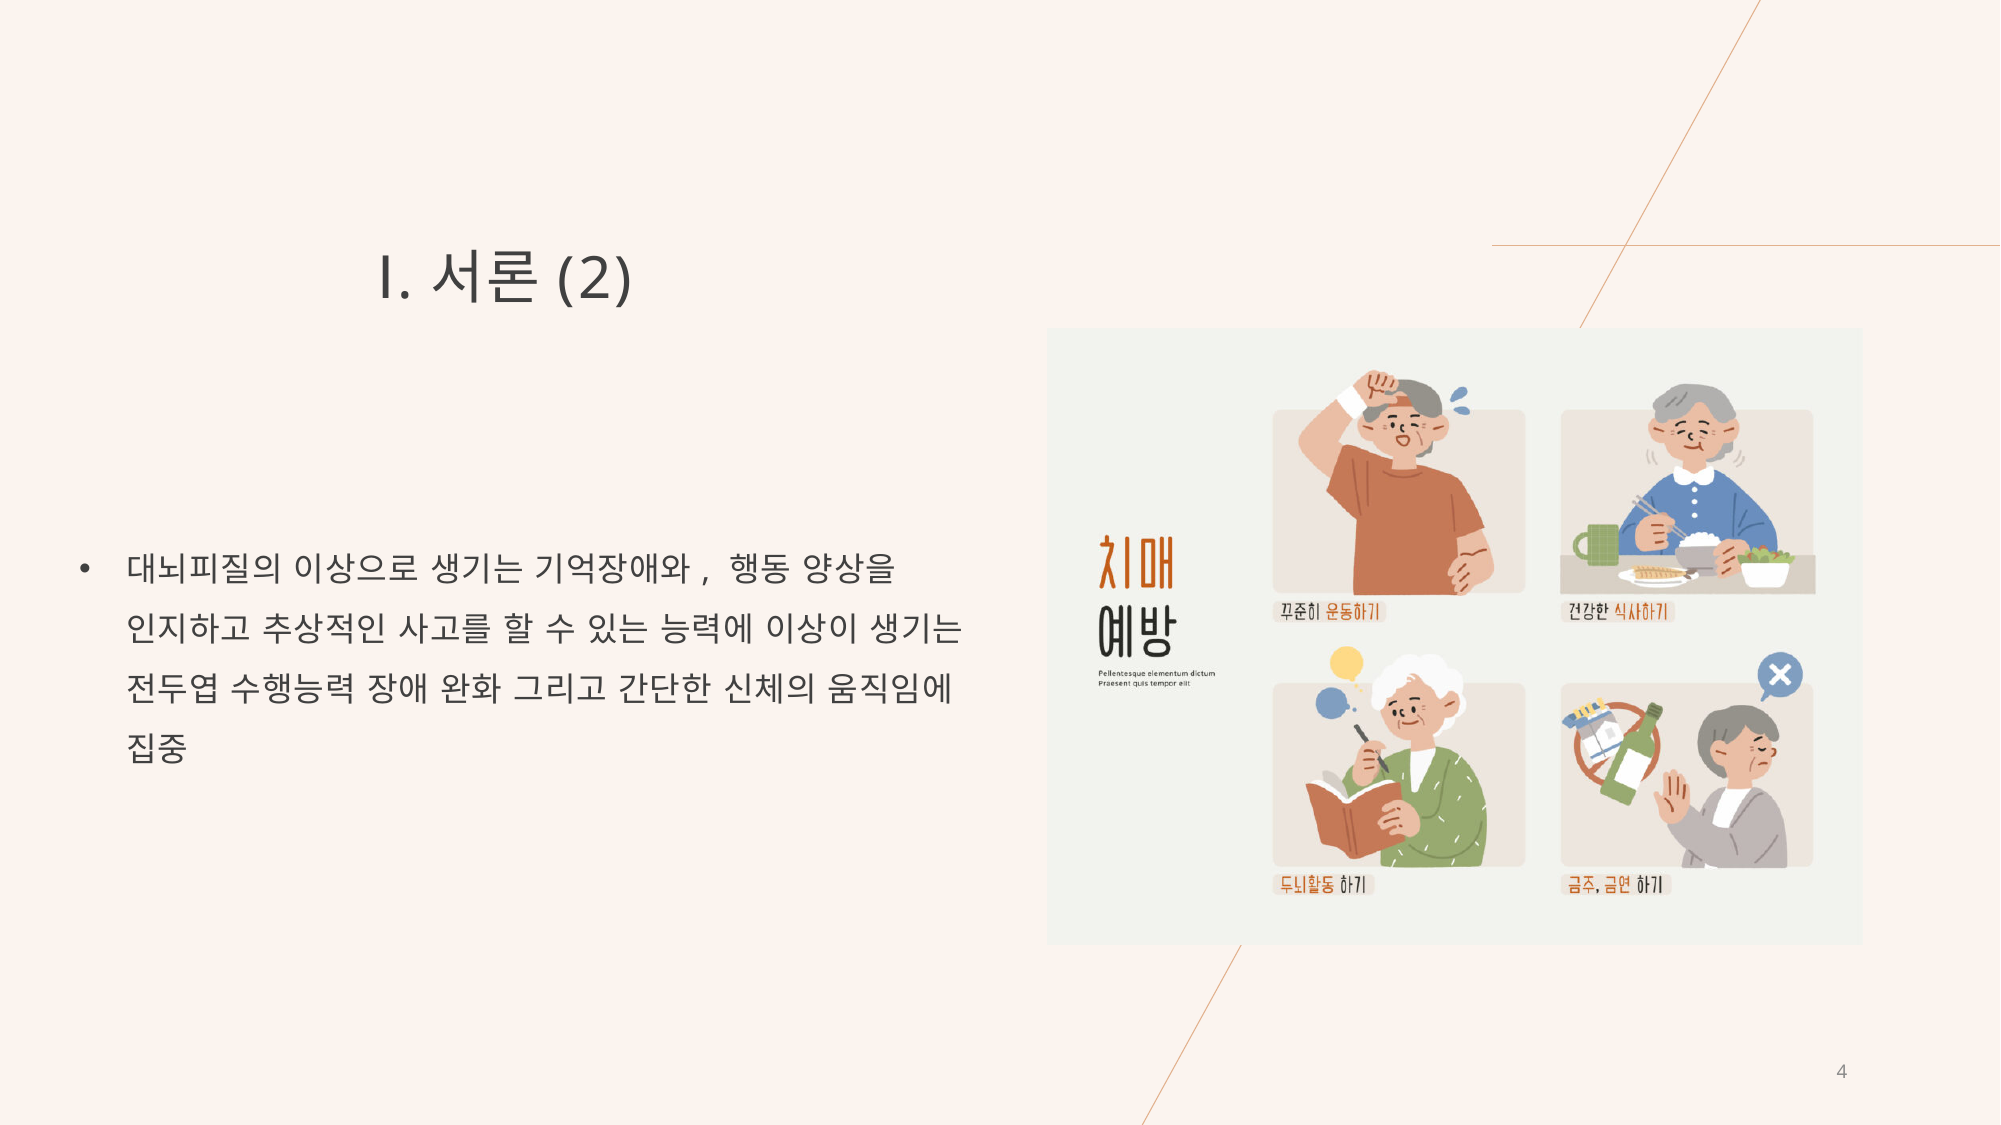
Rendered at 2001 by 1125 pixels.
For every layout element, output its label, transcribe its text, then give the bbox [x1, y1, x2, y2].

title Ⅰ.서론(2) [362, 121, 1201, 319]
picture [1047, 328, 1863, 945]
list 대뇌피질의 이상으로 생기는 기억장애와, 행동 양상을 인지하고 추상적인 사고를 할 수 있는 능력에 이상이 생기는 전두엽 수행능력 장애 완화 그리고 간단한 신체의 움직임에 집중 [64, 521, 1000, 945]
slide_number 4 [1412, 1042, 1863, 1103]
